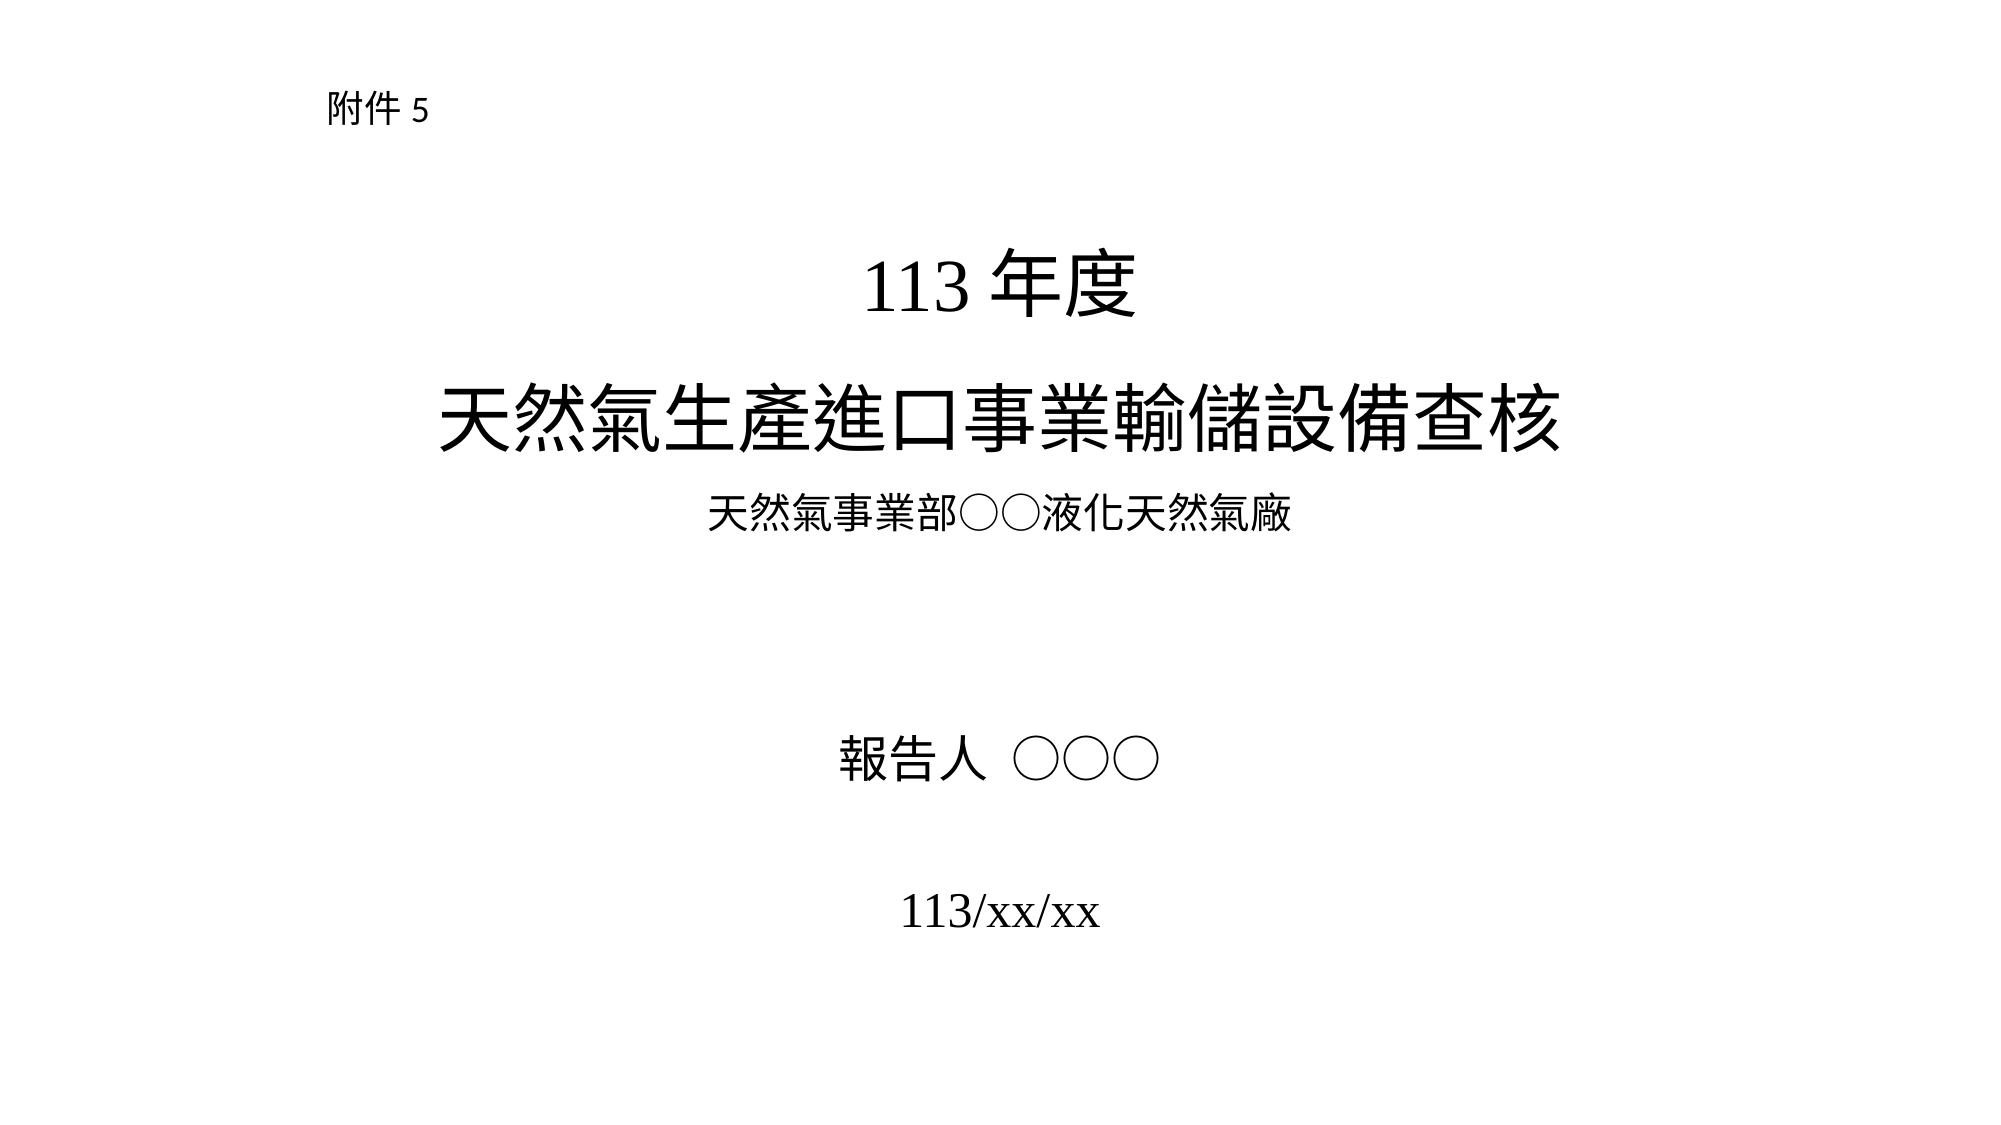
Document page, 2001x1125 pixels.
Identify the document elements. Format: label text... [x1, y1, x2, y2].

text_box 附件5 [312, 78, 445, 138]
title 113年度 天然氣生產進口事業輸儲設備查核 天然氣事業部○○液化天然氣廠 [249, 184, 1750, 576]
subtitle 報告人 ○○○ 113/xx/xx [437, 727, 1563, 999]
